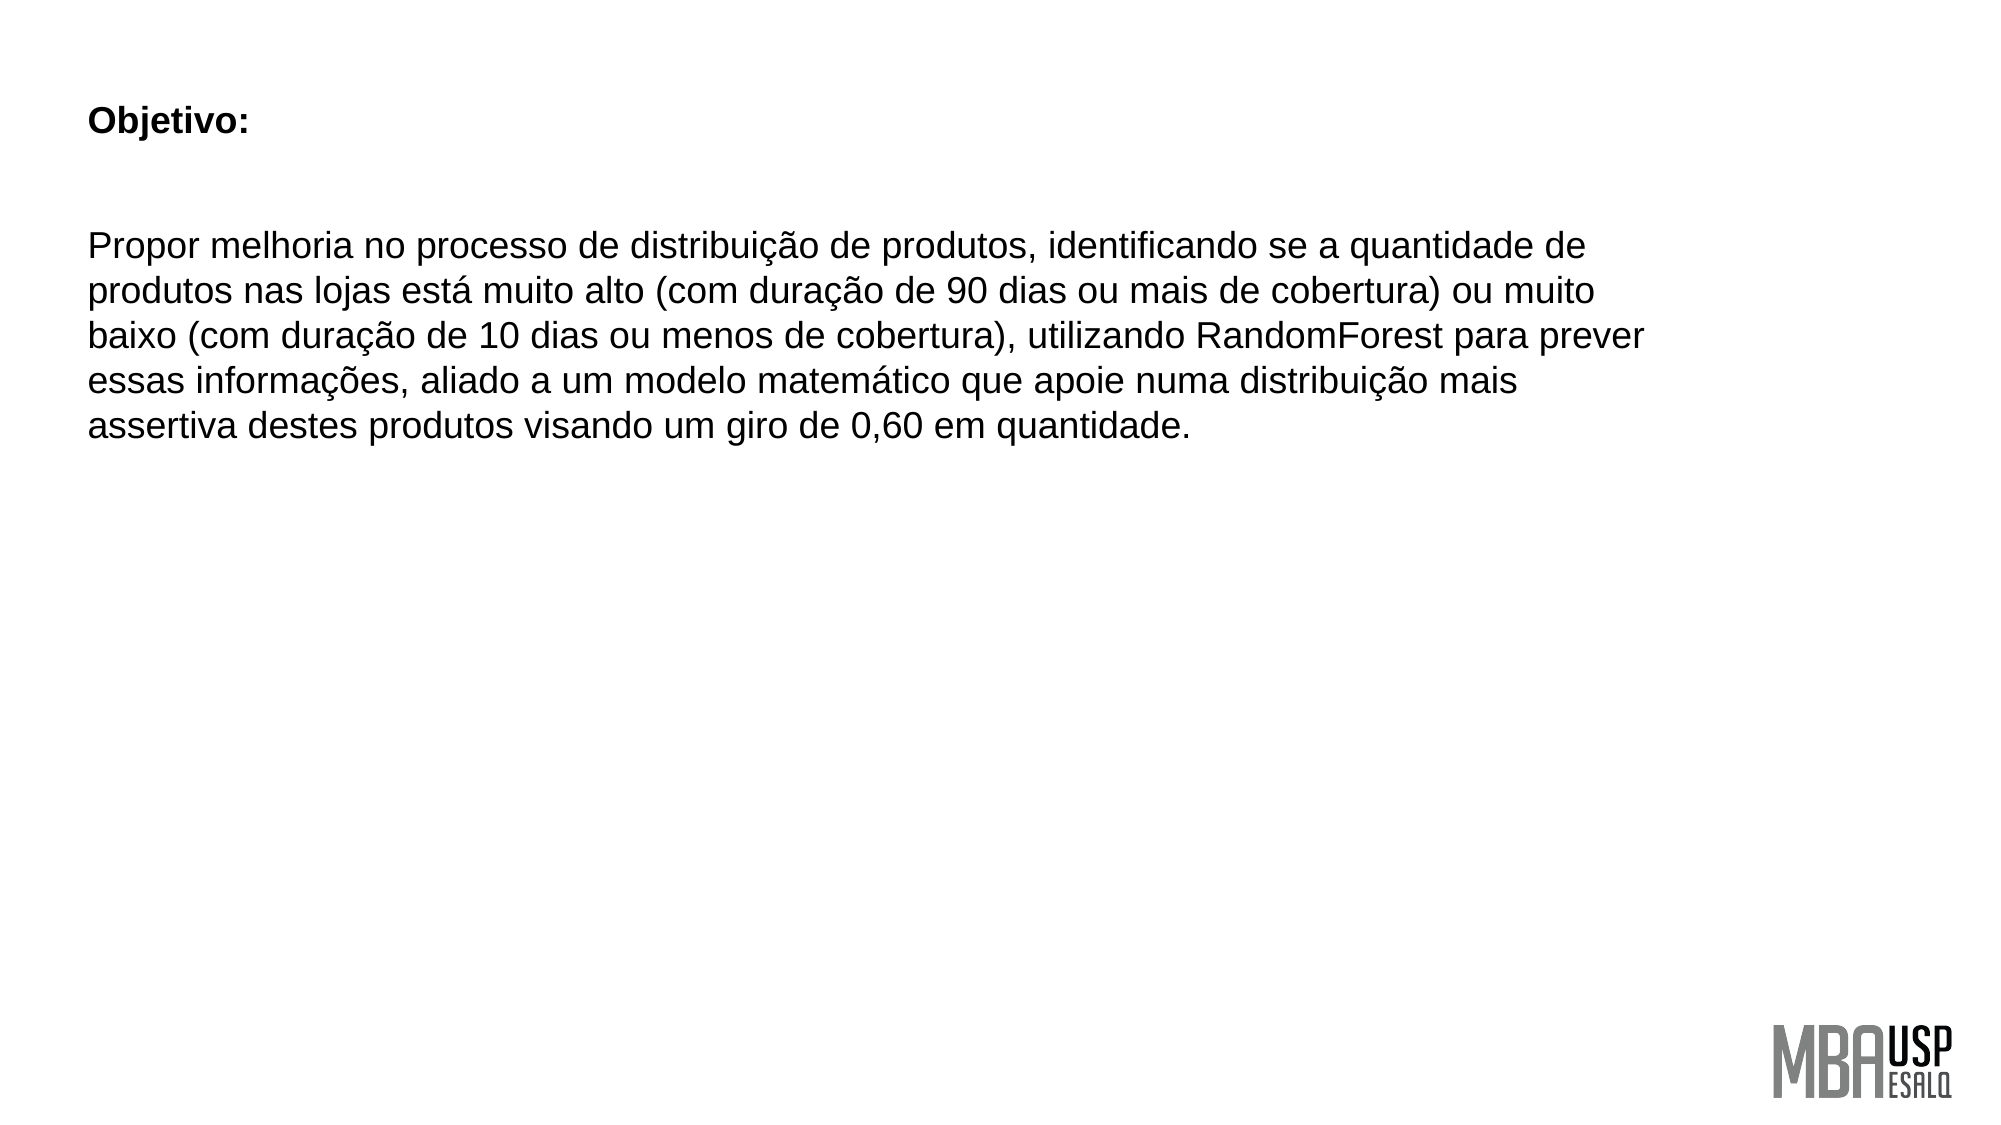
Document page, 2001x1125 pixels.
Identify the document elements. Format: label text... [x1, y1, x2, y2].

text_box Objetivo: Propor melhoria no processo de distribuição de produtos, identificando se a quantidade de produtos nas lojas está muito alto (com duração de 90 dias ou mais de cobertura) ou muito baixo (com duração de 10 dias ou menos de cobertura), utilizando RandomForest para prever essas informações, aliado a um modelo matemático que apoie numa distribuição mais assertiva destes produtos visando um giro de 0,60 em quantidade. [72, 88, 1673, 454]
picture [1765, 1021, 1960, 1102]
